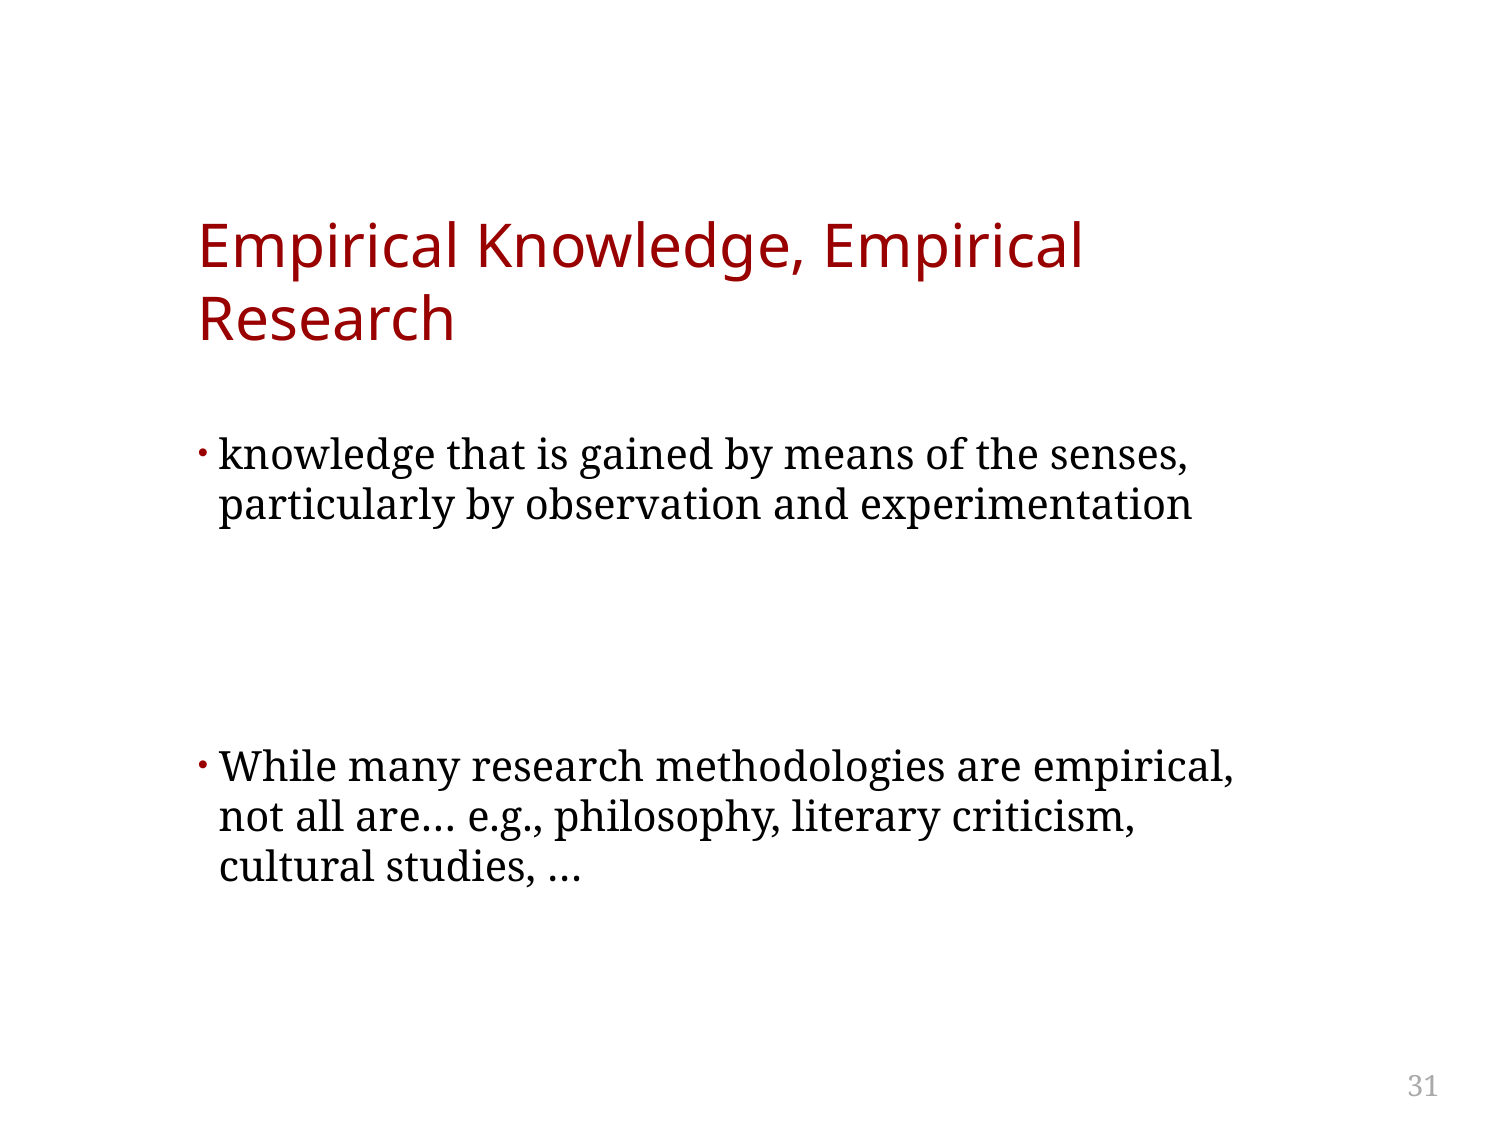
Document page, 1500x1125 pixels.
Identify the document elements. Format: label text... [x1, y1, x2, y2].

title Empirical Knowledge, Empirical Research [190, 203, 1310, 337]
slide_number 31 [1349, 1050, 1498, 1125]
list knowledge that is gained by means of the senses, particularly by observation and experimentation While many research methodologies are empirical, not all are… e.g., philosophy, literary criticism, cultural studies, … [190, 337, 1310, 1125]
